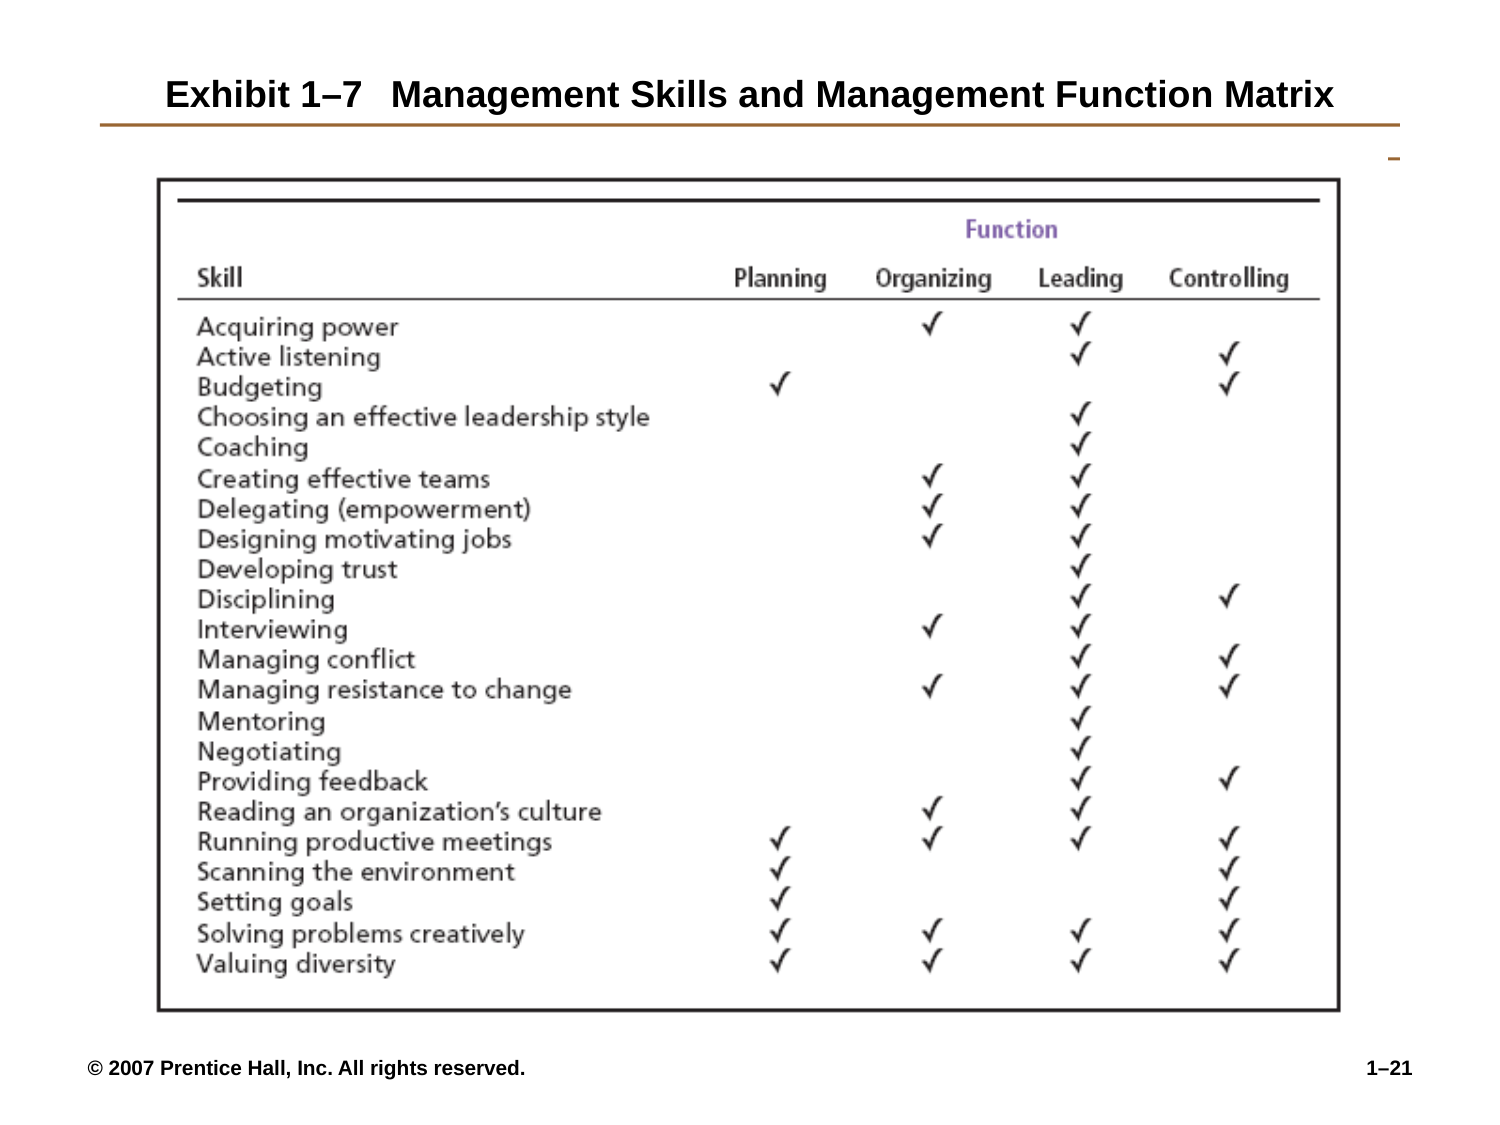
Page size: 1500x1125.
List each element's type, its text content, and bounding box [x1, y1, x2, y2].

footer © 2007 Prentice Hall, Inc. All rights reserved. [87, 1012, 751, 1088]
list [99, 137, 1388, 1037]
title Exhibit 1–7 Management Skills and Management Function Matrix [149, 62, 1476, 123]
slide_number 1–21 [1049, 1012, 1413, 1088]
